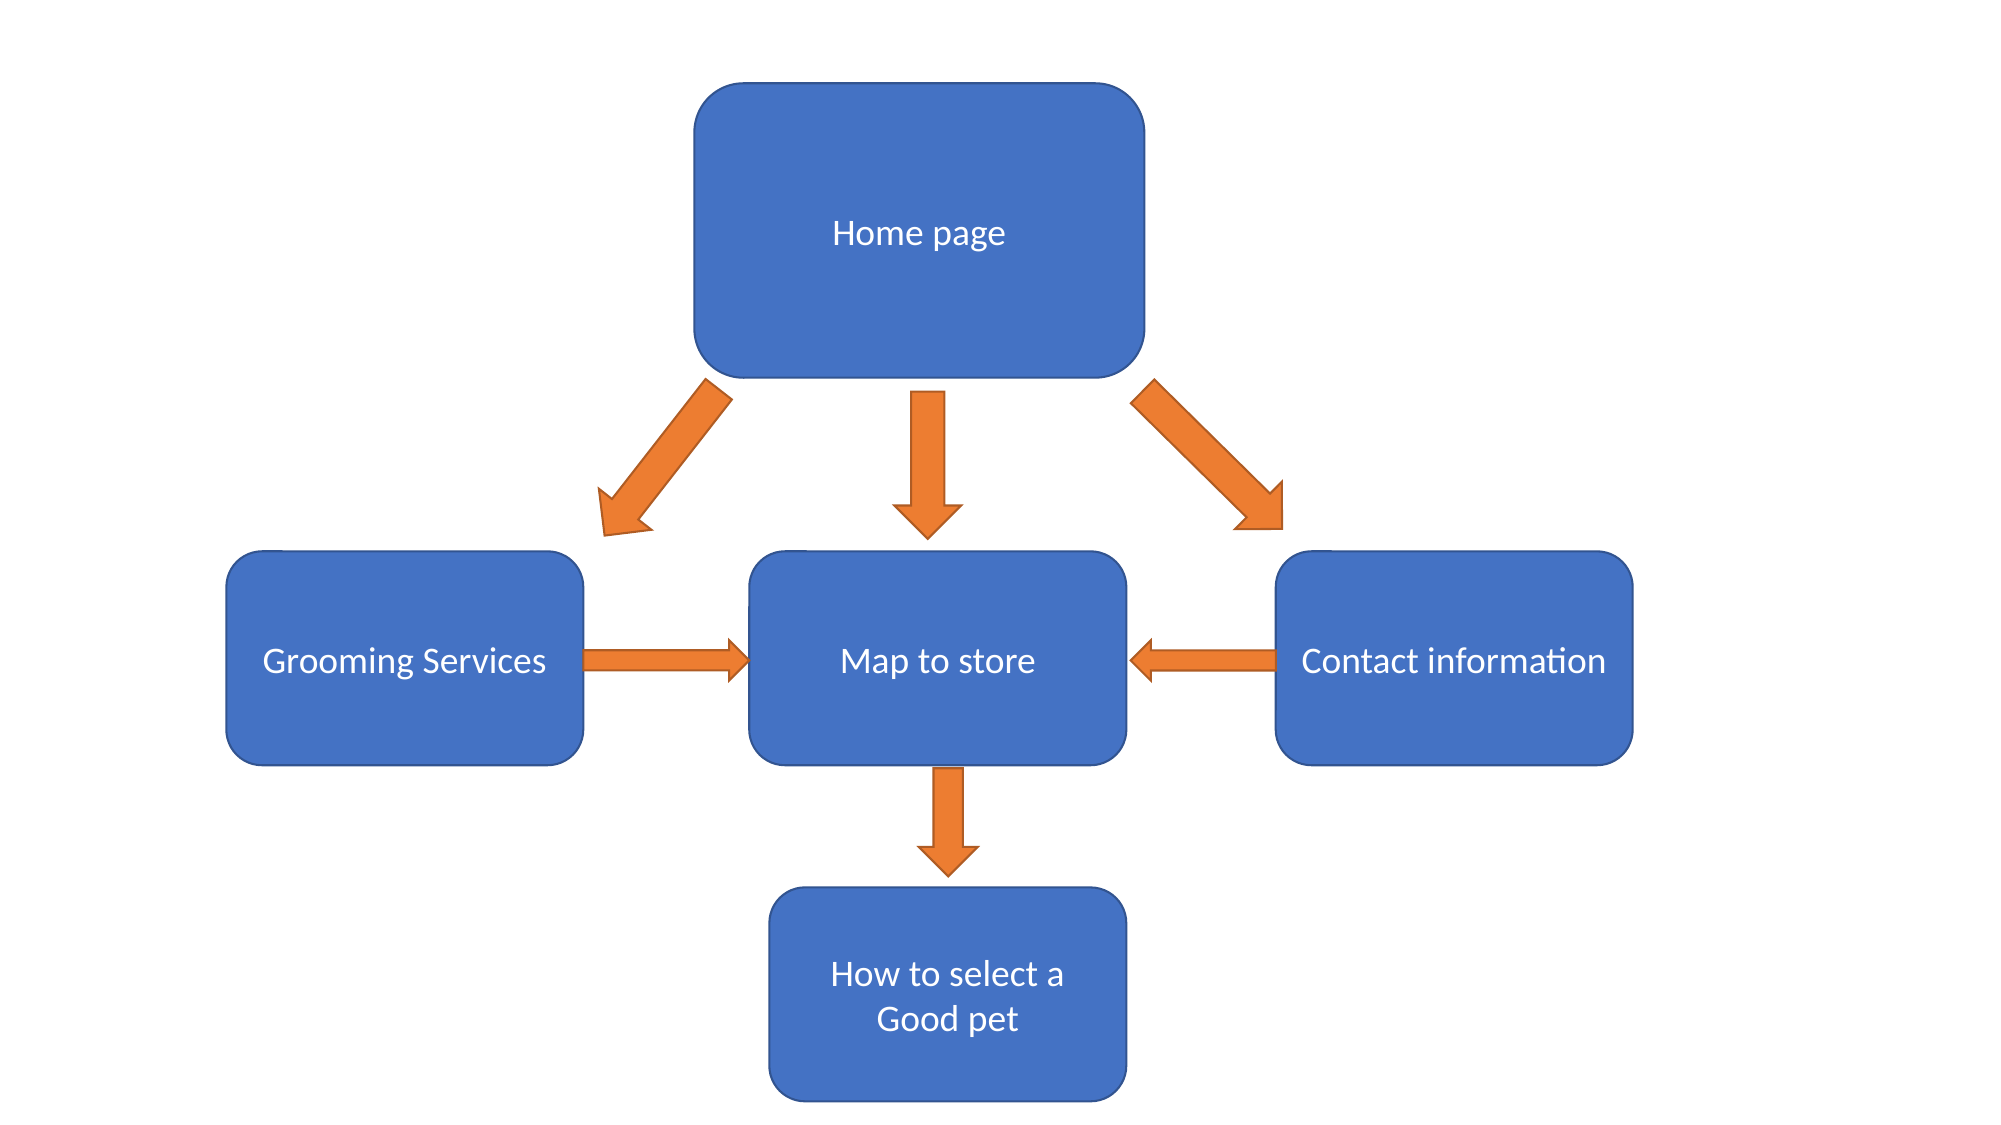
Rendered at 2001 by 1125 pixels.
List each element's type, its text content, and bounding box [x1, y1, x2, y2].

text_box Map to store [748, 550, 1128, 767]
text_box [1129, 637, 1277, 684]
text_box [891, 390, 964, 541]
text_box [597, 377, 734, 537]
text_box [1129, 378, 1284, 531]
text_box Home page [693, 82, 1146, 379]
text_box [916, 767, 981, 878]
text_box How to select a Good pet [768, 886, 1128, 1103]
text_box [582, 637, 751, 683]
text_box Grooming Services [225, 550, 585, 767]
text_box Contact information [1274, 550, 1634, 767]
